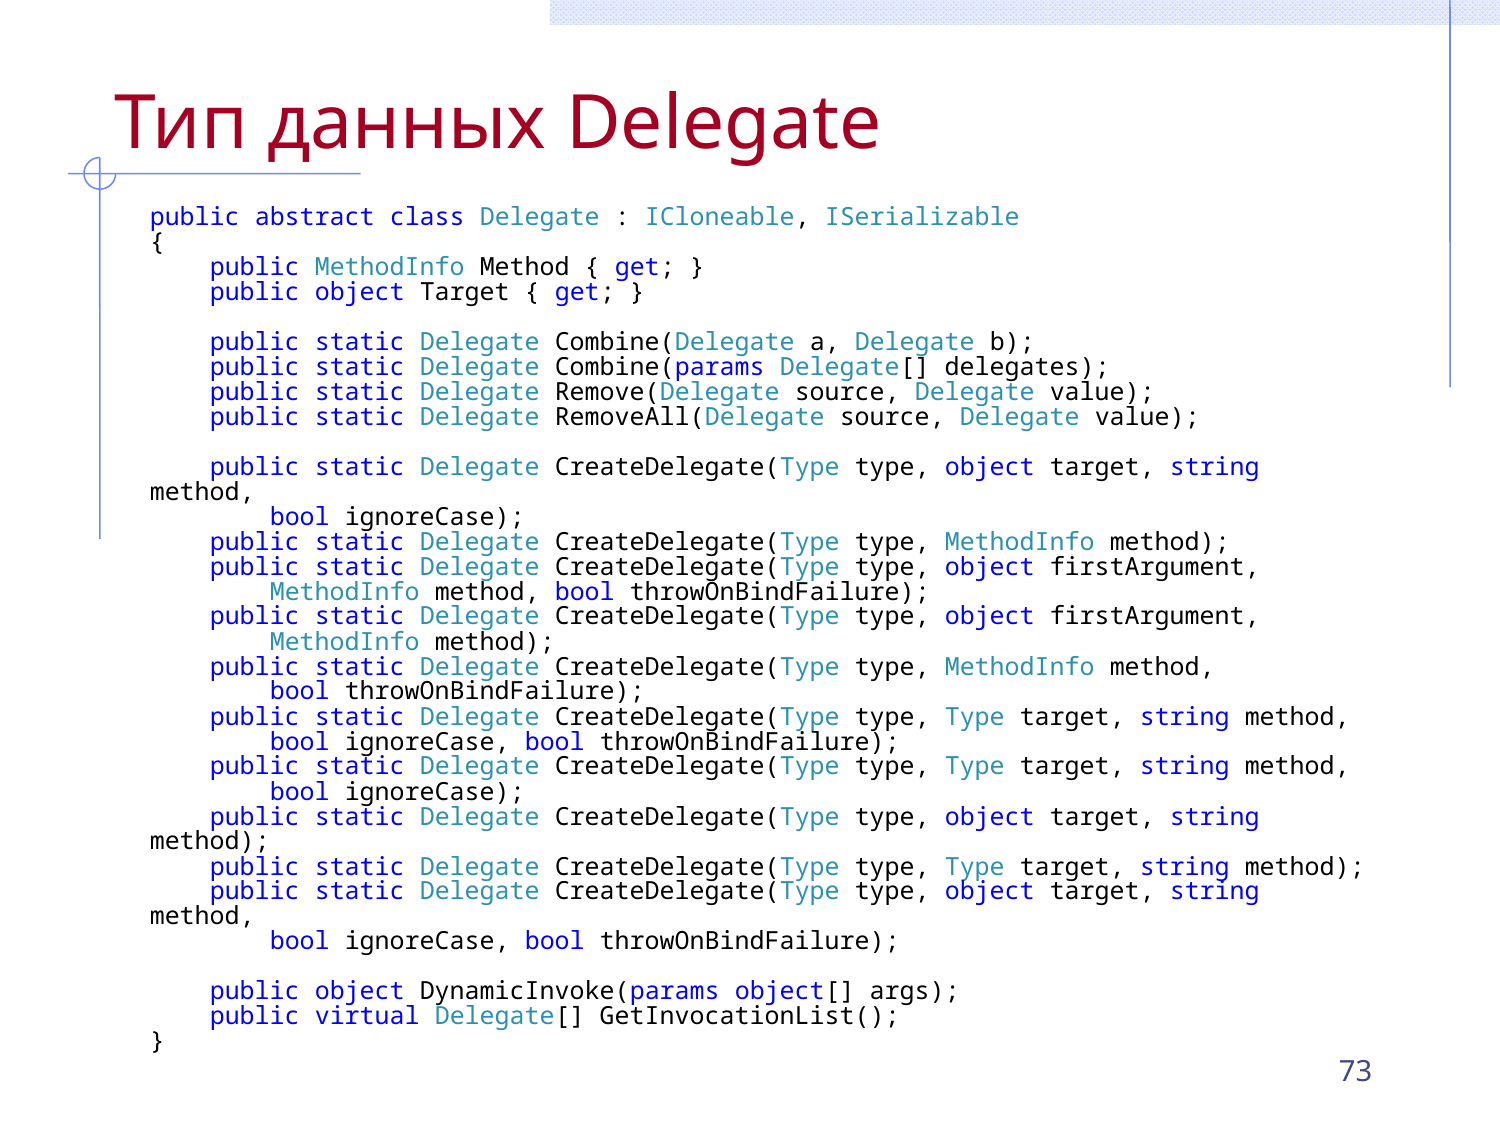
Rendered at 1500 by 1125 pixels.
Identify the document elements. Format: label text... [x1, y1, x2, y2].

picture [549, 0, 1449, 25]
picture [1451, 0, 1500, 25]
text_box public abstract class Delegate : ICloneable, ISerializable { public MethodInfo Method { get; } public object Target { get; } public static Delegate Combine(Delegate a, Delegate b); public static Delegate Combine(params Delegate[] delegates); public static Delegate Remove(Delegate source, Delegate value); public static Delegate RemoveAll(Delegate source, Delegate value); public static Delegate CreateDelegate(Type type, object target, string method, bool ignoreCase); public static Delegate CreateDelegate(Type type, MethodInfo method); public static Delegate CreateDelegate(Type type, object firstArgument, MethodInfo method, bool throwOnBindFailure); public static Delegate CreateDelegate(Type type, object firstArgument, MethodInfo method); public static Delegate CreateDelegate(Type type, MethodInfo method, bool throwOnBindFailure); public static Delegate CreateDelegate(Type type, Type target, string method, bool ignoreCase, bool throwOnBindFailure); public static Delegate CreateDelegate(Type type, Type target, string method, bool ignoreCase); public static Delegate CreateDelegate(Type type, object target, string method); public static Delegate CreateDelegate(Type type, Type target, string method); public static Delegate CreateDelegate(Type type, object target, string method, bool ignoreCase, bool throwOnBindFailure); public object DynamicInvoke(params object[] args); public virtual Delegate[] GetInvocationList(); } [134, 198, 1387, 1026]
slide_number 73 [1074, 1025, 1388, 1100]
title Тип данных Delegate [99, 24, 1375, 172]
